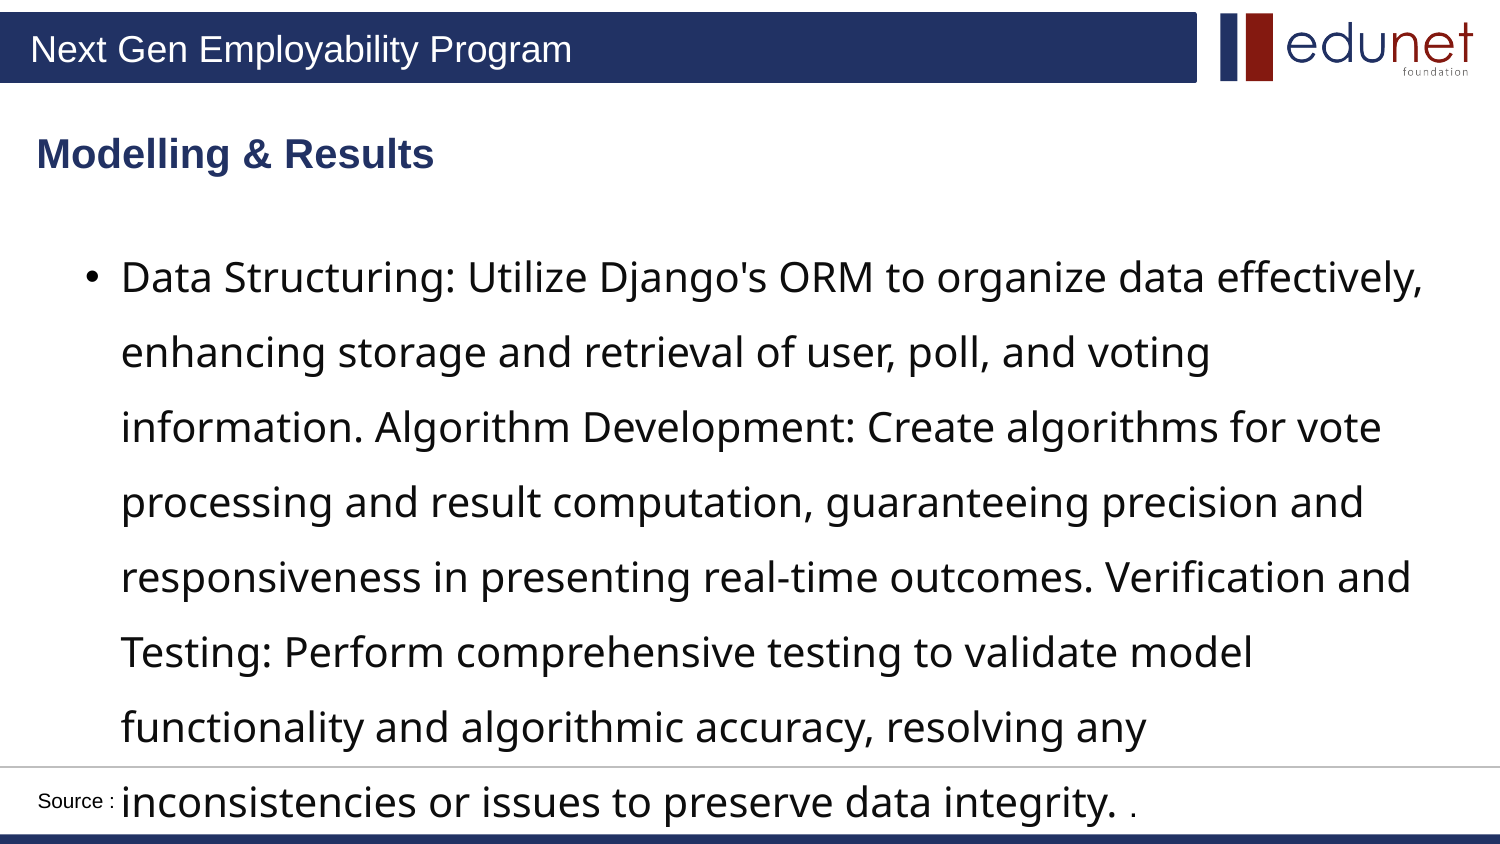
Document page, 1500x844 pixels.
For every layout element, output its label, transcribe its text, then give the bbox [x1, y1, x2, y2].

text_box Data Structuring: Utilize Django's ORM to organize data effectively, enhancing storage and retrieval of user, poll, and voting information. Algorithm Development: Create algorithms for vote processing and result computation, guaranteeing precision and responsiveness in presenting real-time outcomes. Verification and Testing: Perform comprehensive testing to validate model functionality and algorithmic accuracy, resolving any inconsistencies or issues to preserve data integrity. . [70, 776, 1453, 834]
picture [1279, 14, 1482, 83]
title Modelling & Results [21, 111, 504, 165]
text_box Data Structuring: Utilize Django's ORM to organize data effectively, enhancing storage and retrieval of user, poll, and voting information. Algorithm Development: Create algorithms for vote processing and result computation, guaranteeing precision and responsiveness in presenting real-time outcomes. Verification and Testing: Perform comprehensive testing to validate model functionality and algorithmic accuracy, resolving any inconsistencies or issues to preserve data integrity. . [70, 218, 1453, 766]
text_box Source : [22, 776, 70, 826]
